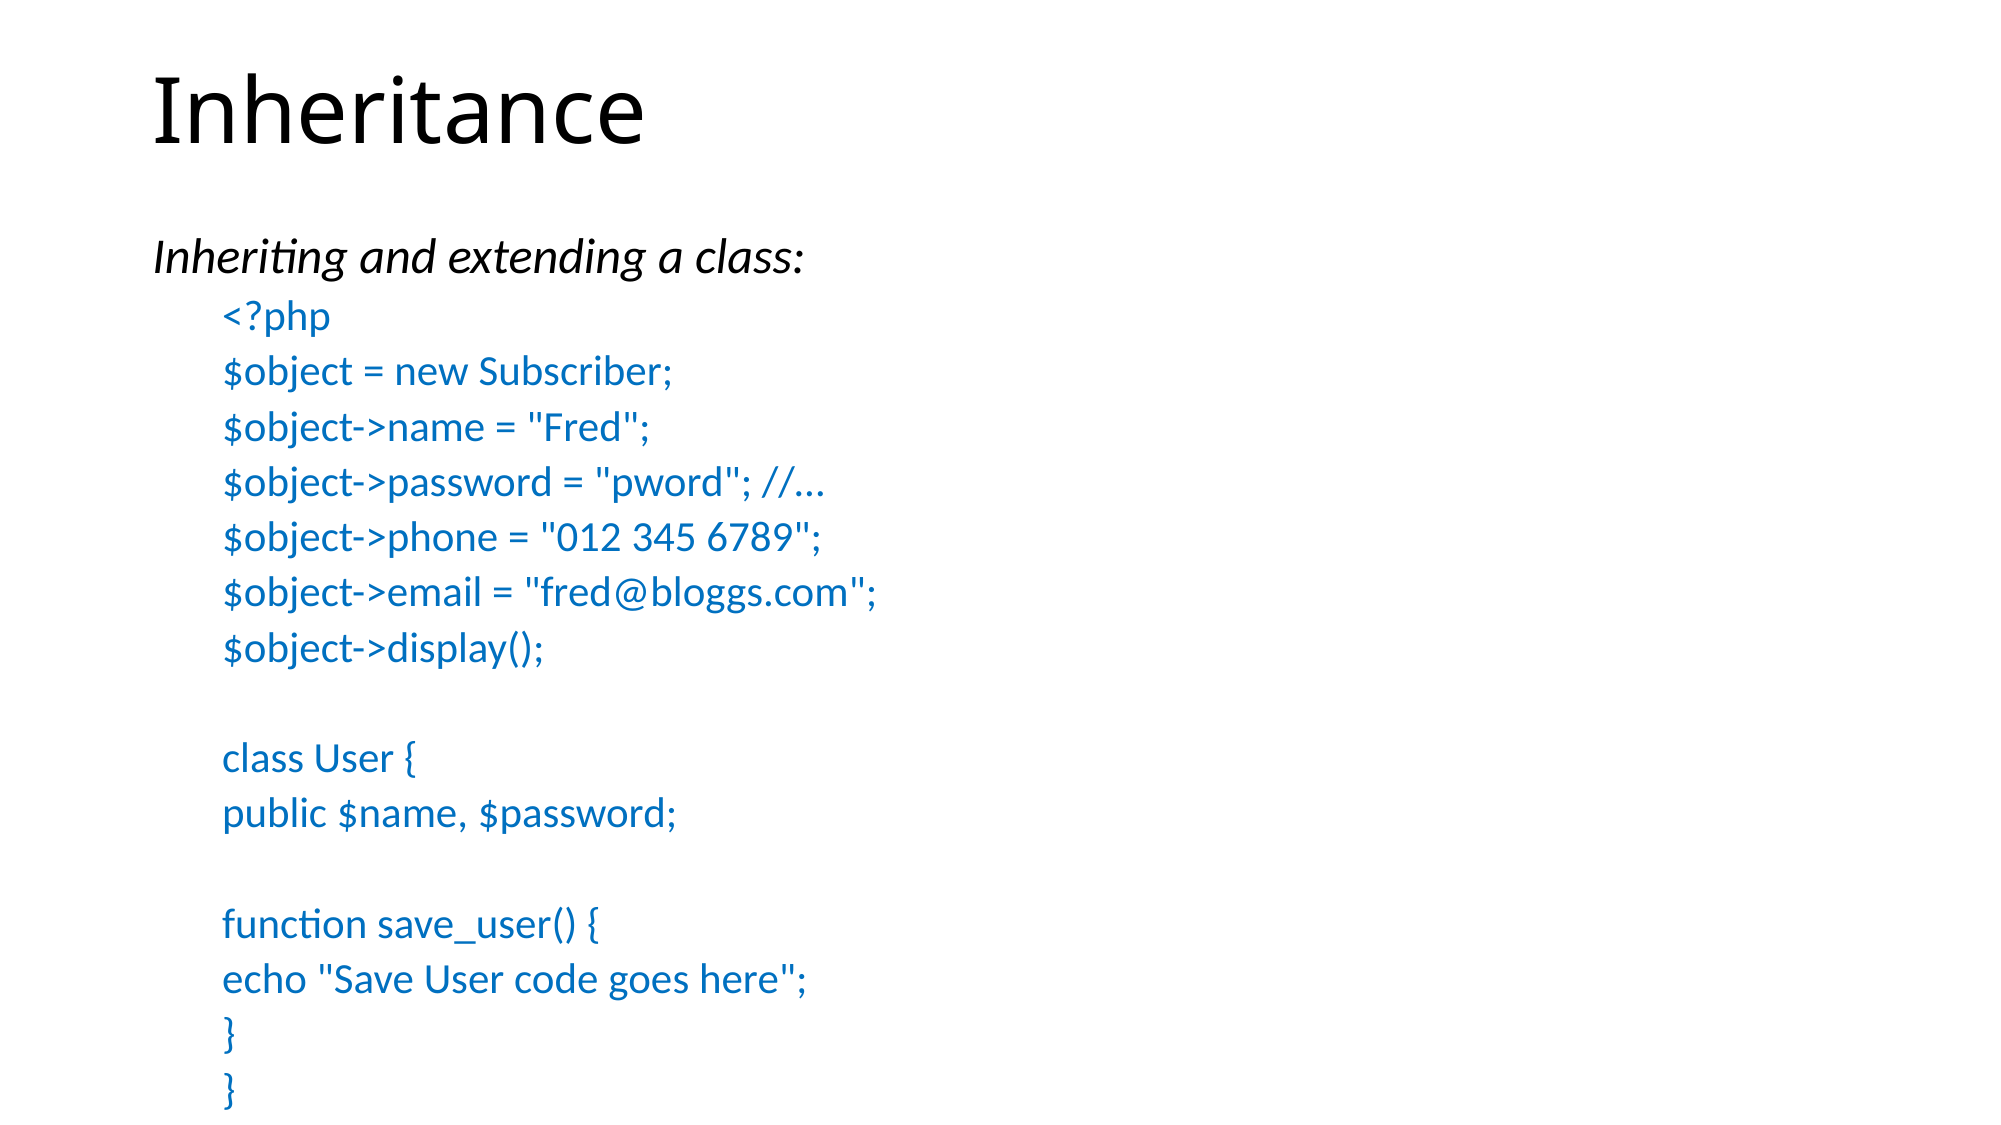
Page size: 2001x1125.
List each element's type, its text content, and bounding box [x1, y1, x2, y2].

title Inheritance [137, 5, 1863, 222]
list Inheriting and extending a class: <?php $object = new Subscriber; $object->name = "Fred"; $object->password = "pword"; //… $object->phone = "012 345 6789"; $object->email = "fred@bloggs.com"; $object->display(); class User { public $name, $password; function save_user() { echo "Save User code goes here"; } } [137, 222, 1863, 1125]
